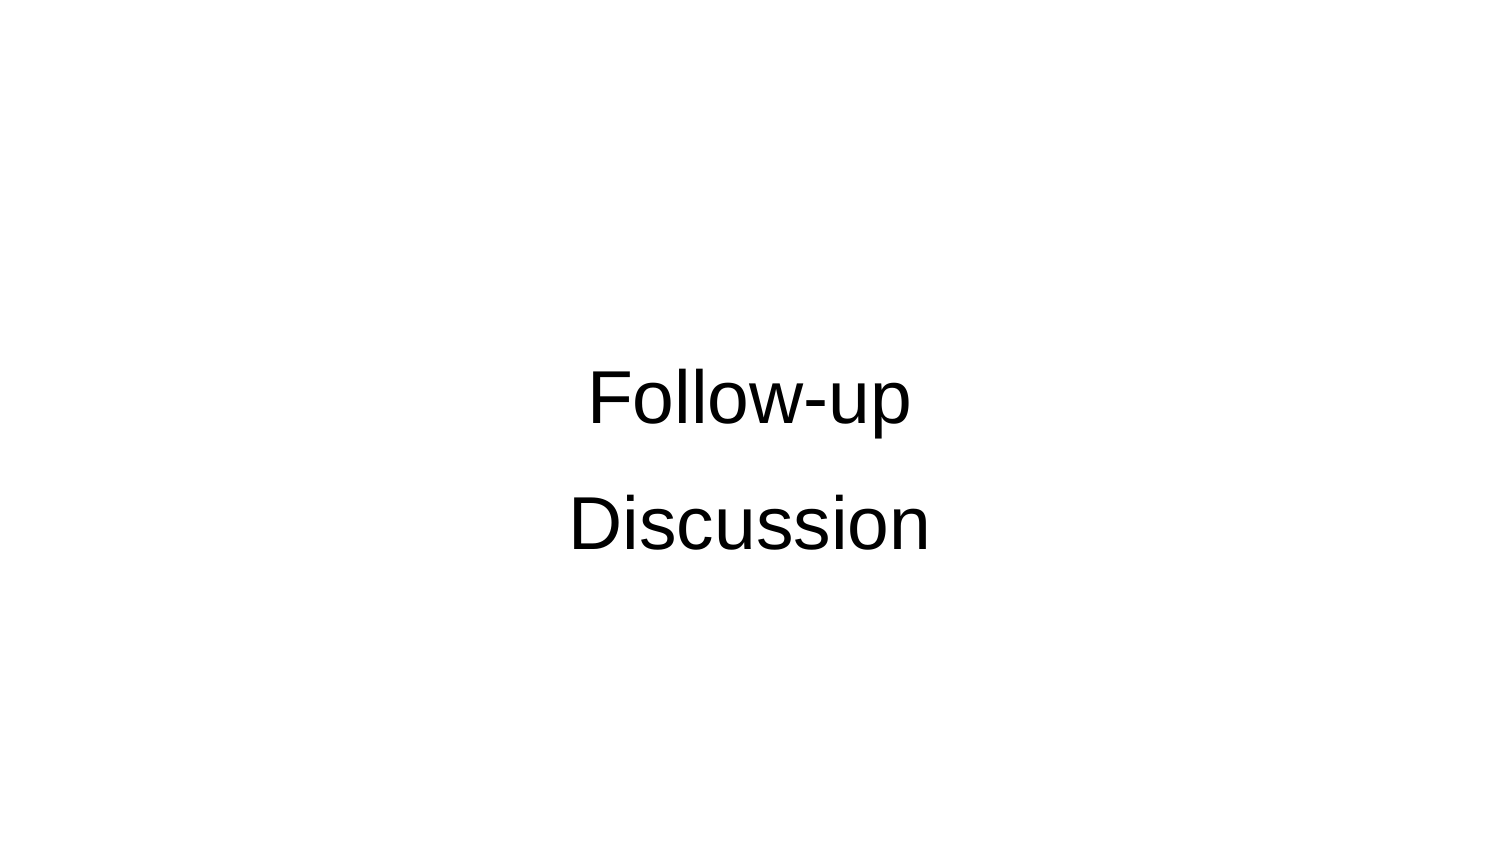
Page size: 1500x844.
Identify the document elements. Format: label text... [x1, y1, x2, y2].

text_box Follow-up Discussion [503, 297, 996, 580]
